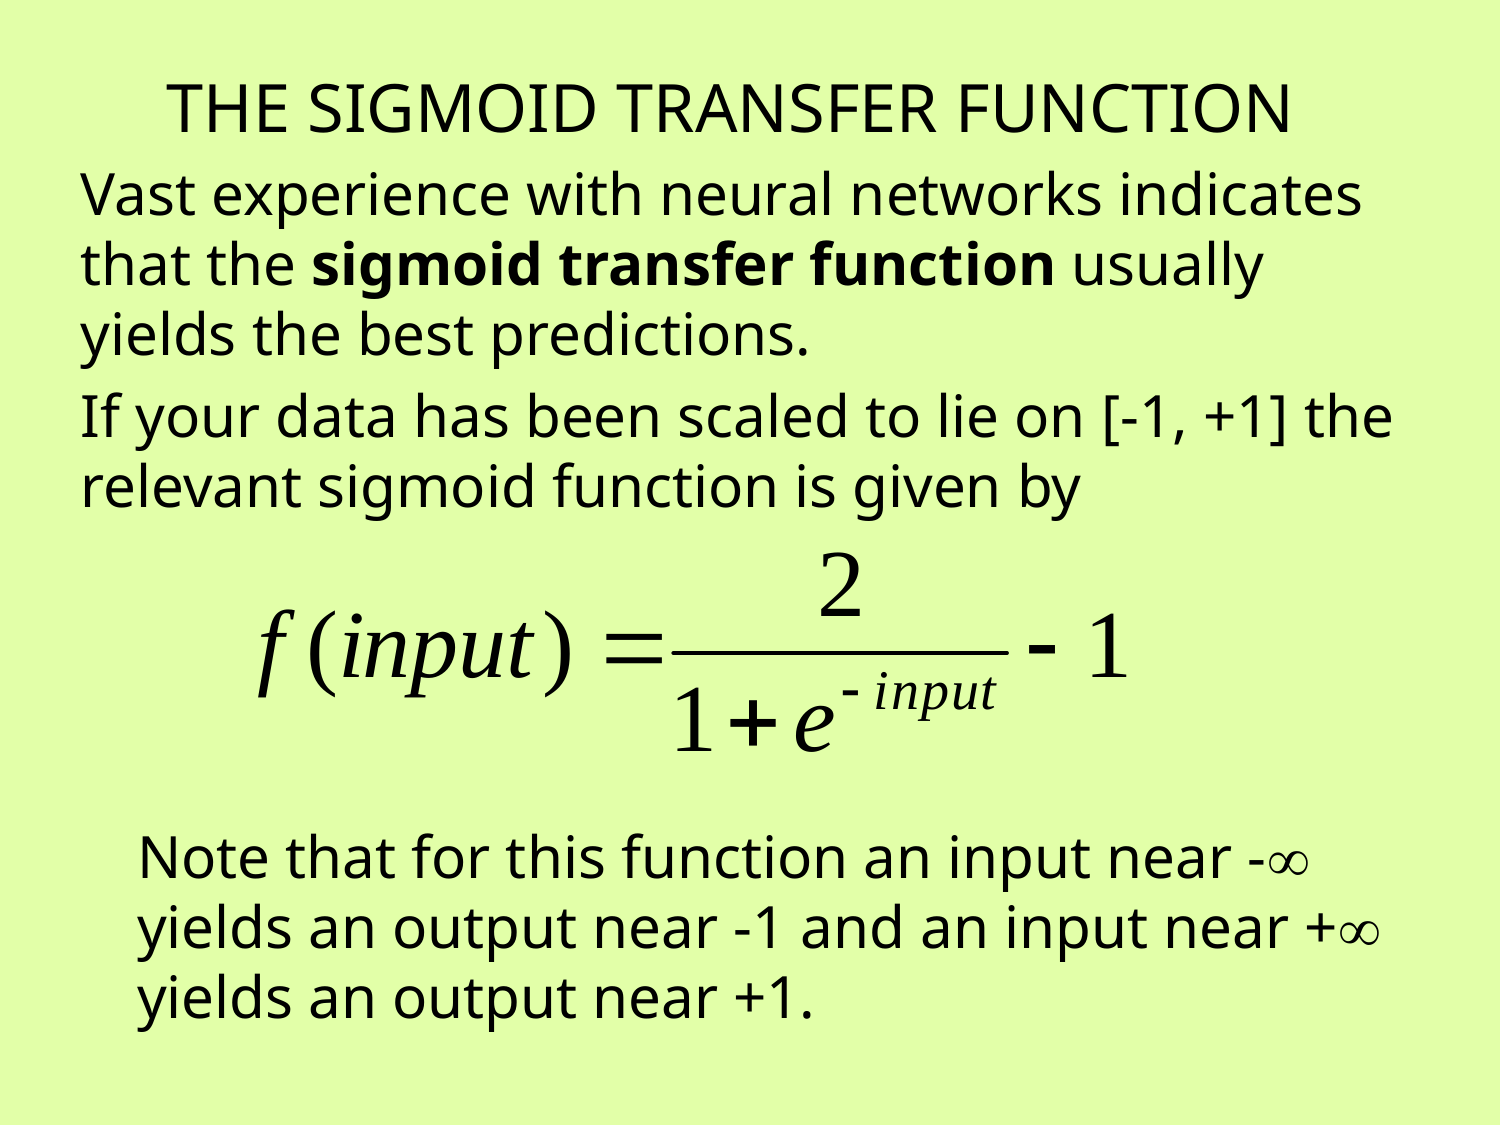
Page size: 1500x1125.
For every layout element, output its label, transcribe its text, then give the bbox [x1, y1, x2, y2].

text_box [224, 524, 1138, 774]
subtitle Vast experience with neural networks indicates that the sigmoid transfer function usually yields the best predictions. If your data has been scaled to lie on [-1, +1] the relevant sigmoid function is given by [65, 149, 1416, 1100]
title THE SIGMOID TRANSFER FUNCTION [75, 37, 1388, 149]
text_box Note that for this function an input near - yields an output near -1 and an input near + yields an output near +1. [122, 812, 1413, 1038]
